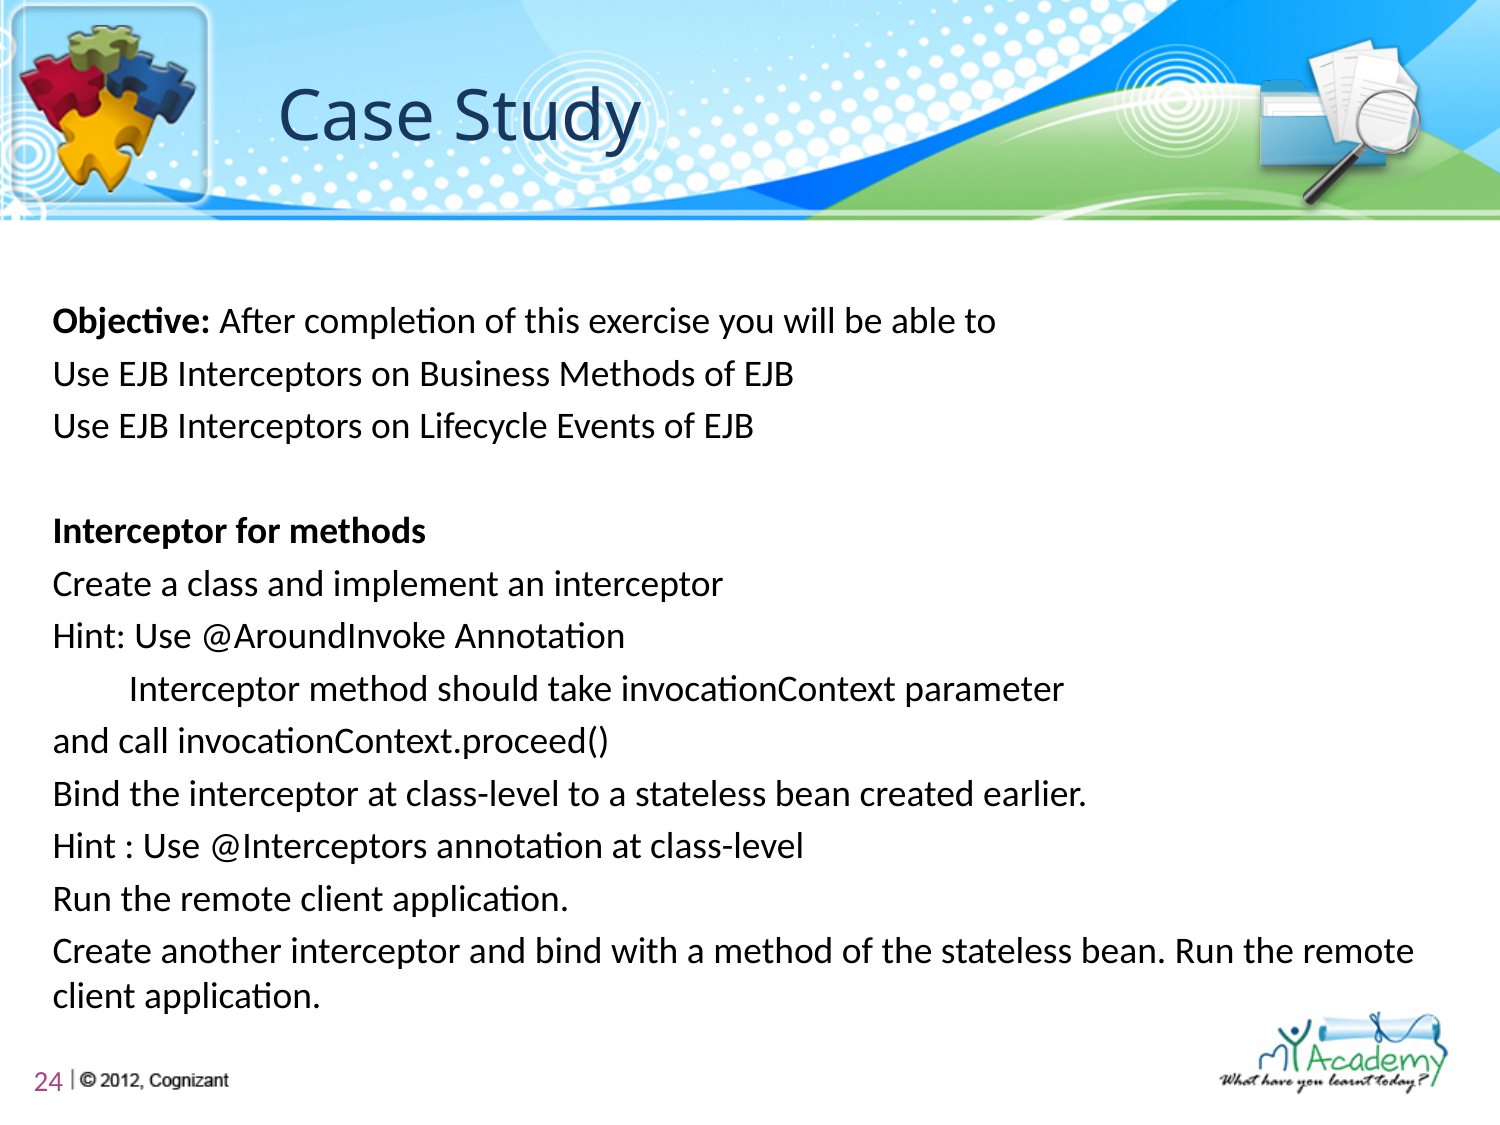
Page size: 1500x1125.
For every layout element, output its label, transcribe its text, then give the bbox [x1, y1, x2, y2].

picture [0, 0, 1500, 1125]
title Case Study [262, 24, 1500, 200]
slide_number 24 [18, 1055, 94, 1101]
list Objective: After completion of this exercise you will be able to Use EJB Interceptors on Business Methods of EJB Use EJB Interceptors on Lifecycle Events of EJB Interceptor for methods Create a class and implement an interceptor Hint: Use @AroundInvoke Annotation Interceptor method should take invocationContext parameter and call invocationContext.proceed() Bind the interceptor at class-level to a stateless bean created earlier. Hint : Use @Interceptors annotation at class-level Run the remote client application. Create another interceptor and bind with a method of the stateless bean. Run the remote client application. [37, 288, 1463, 1101]
